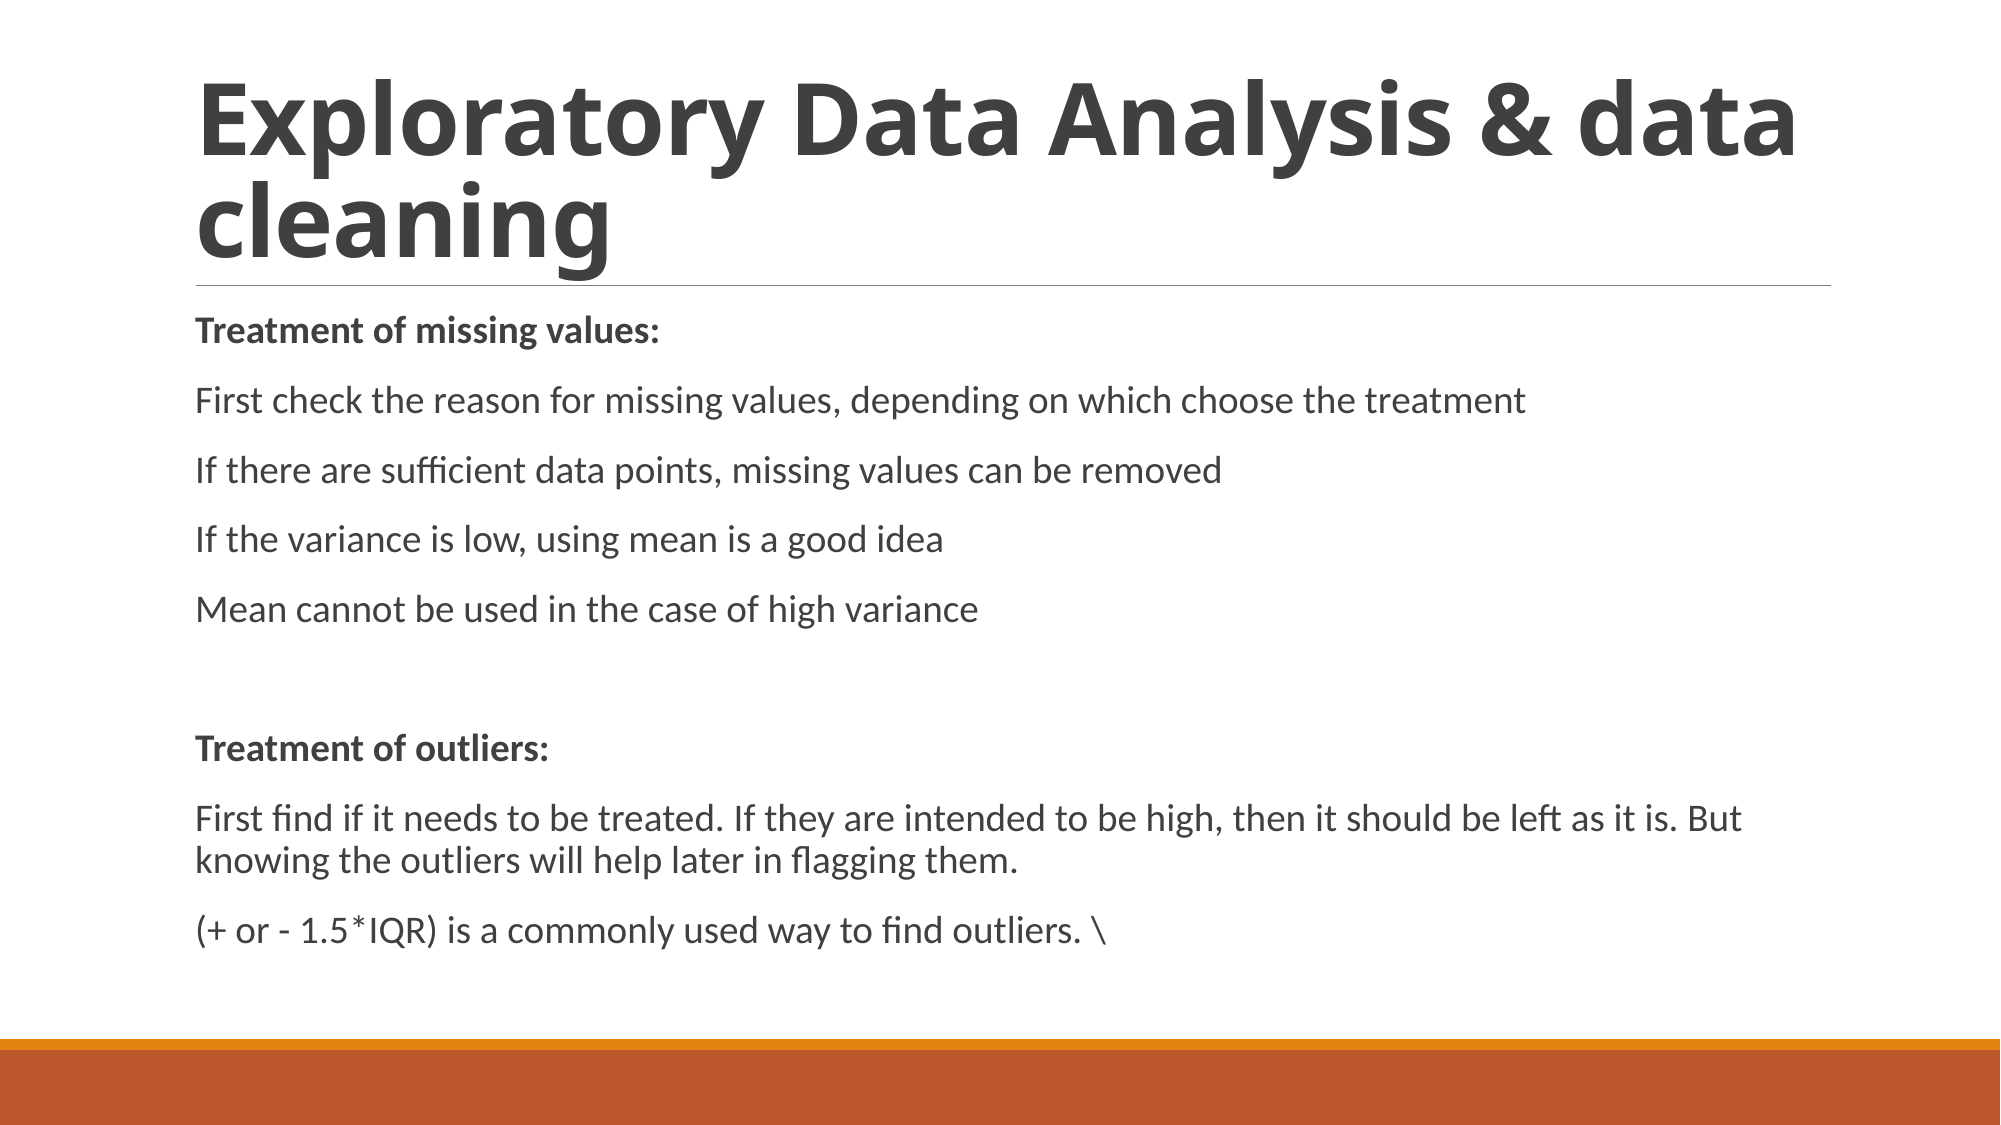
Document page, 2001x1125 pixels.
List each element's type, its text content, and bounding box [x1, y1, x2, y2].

title Exploratory Data Analysis & data cleaning [180, 47, 1830, 285]
list Treatment of missing values: First check the reason for missing values, depending on which choose the treatment If there are sufficient data points, missing values can be removed If the variance is low, using mean is a good idea Mean cannot be used in the case of high variance Treatment of outliers: First find if it needs to be treated. If they are intended to be high, then it should be left as it is. But knowing the outliers will help later in flagging them. (+ or - 1.5*IQR) is a commonly used way to find outliers. \ [180, 302, 1830, 963]
